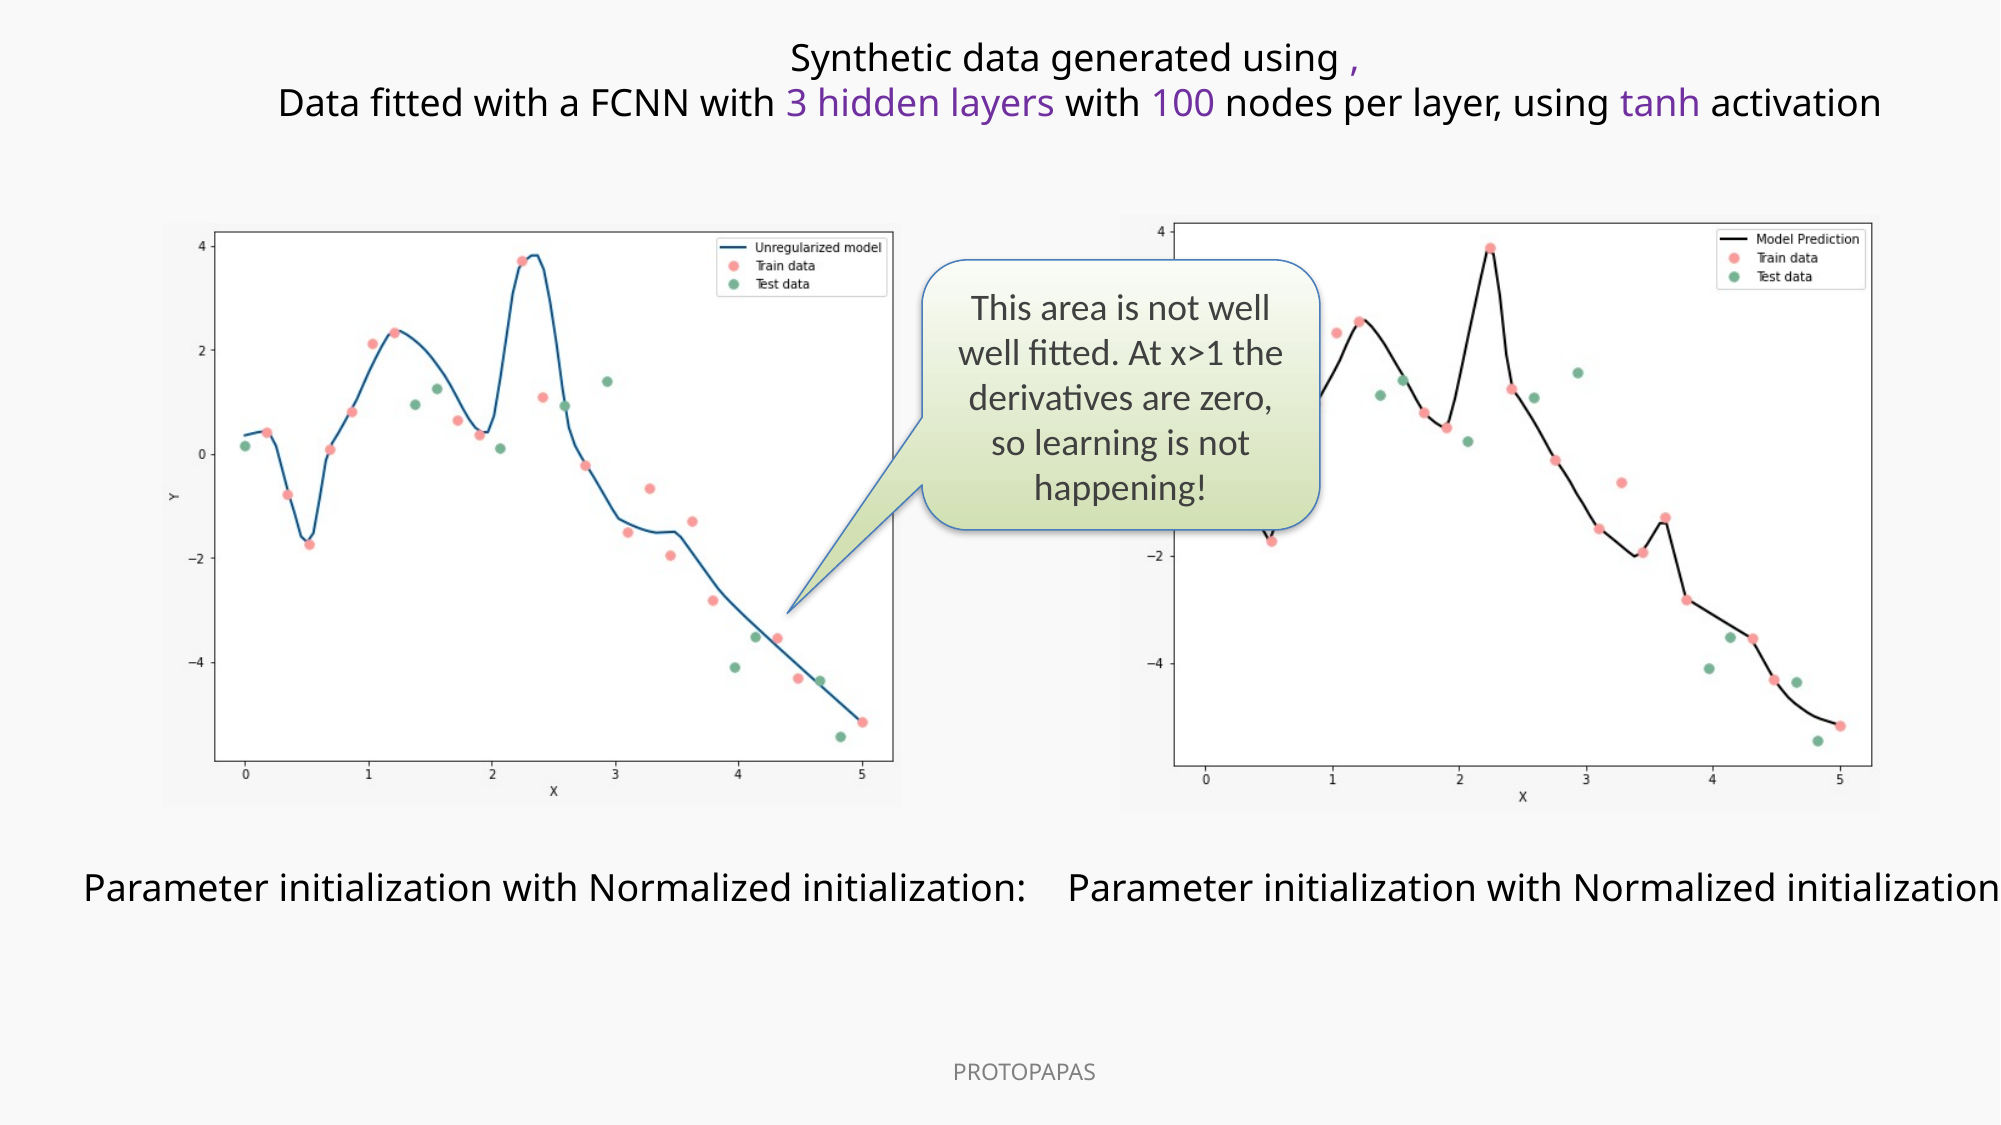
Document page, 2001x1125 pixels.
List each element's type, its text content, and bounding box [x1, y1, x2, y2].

picture [162, 223, 902, 807]
text_box This area is not well well fitted. At x>1 the derivatives are zero, so learning is not happening! [906, 259, 1115, 531]
picture [1120, 213, 1880, 813]
